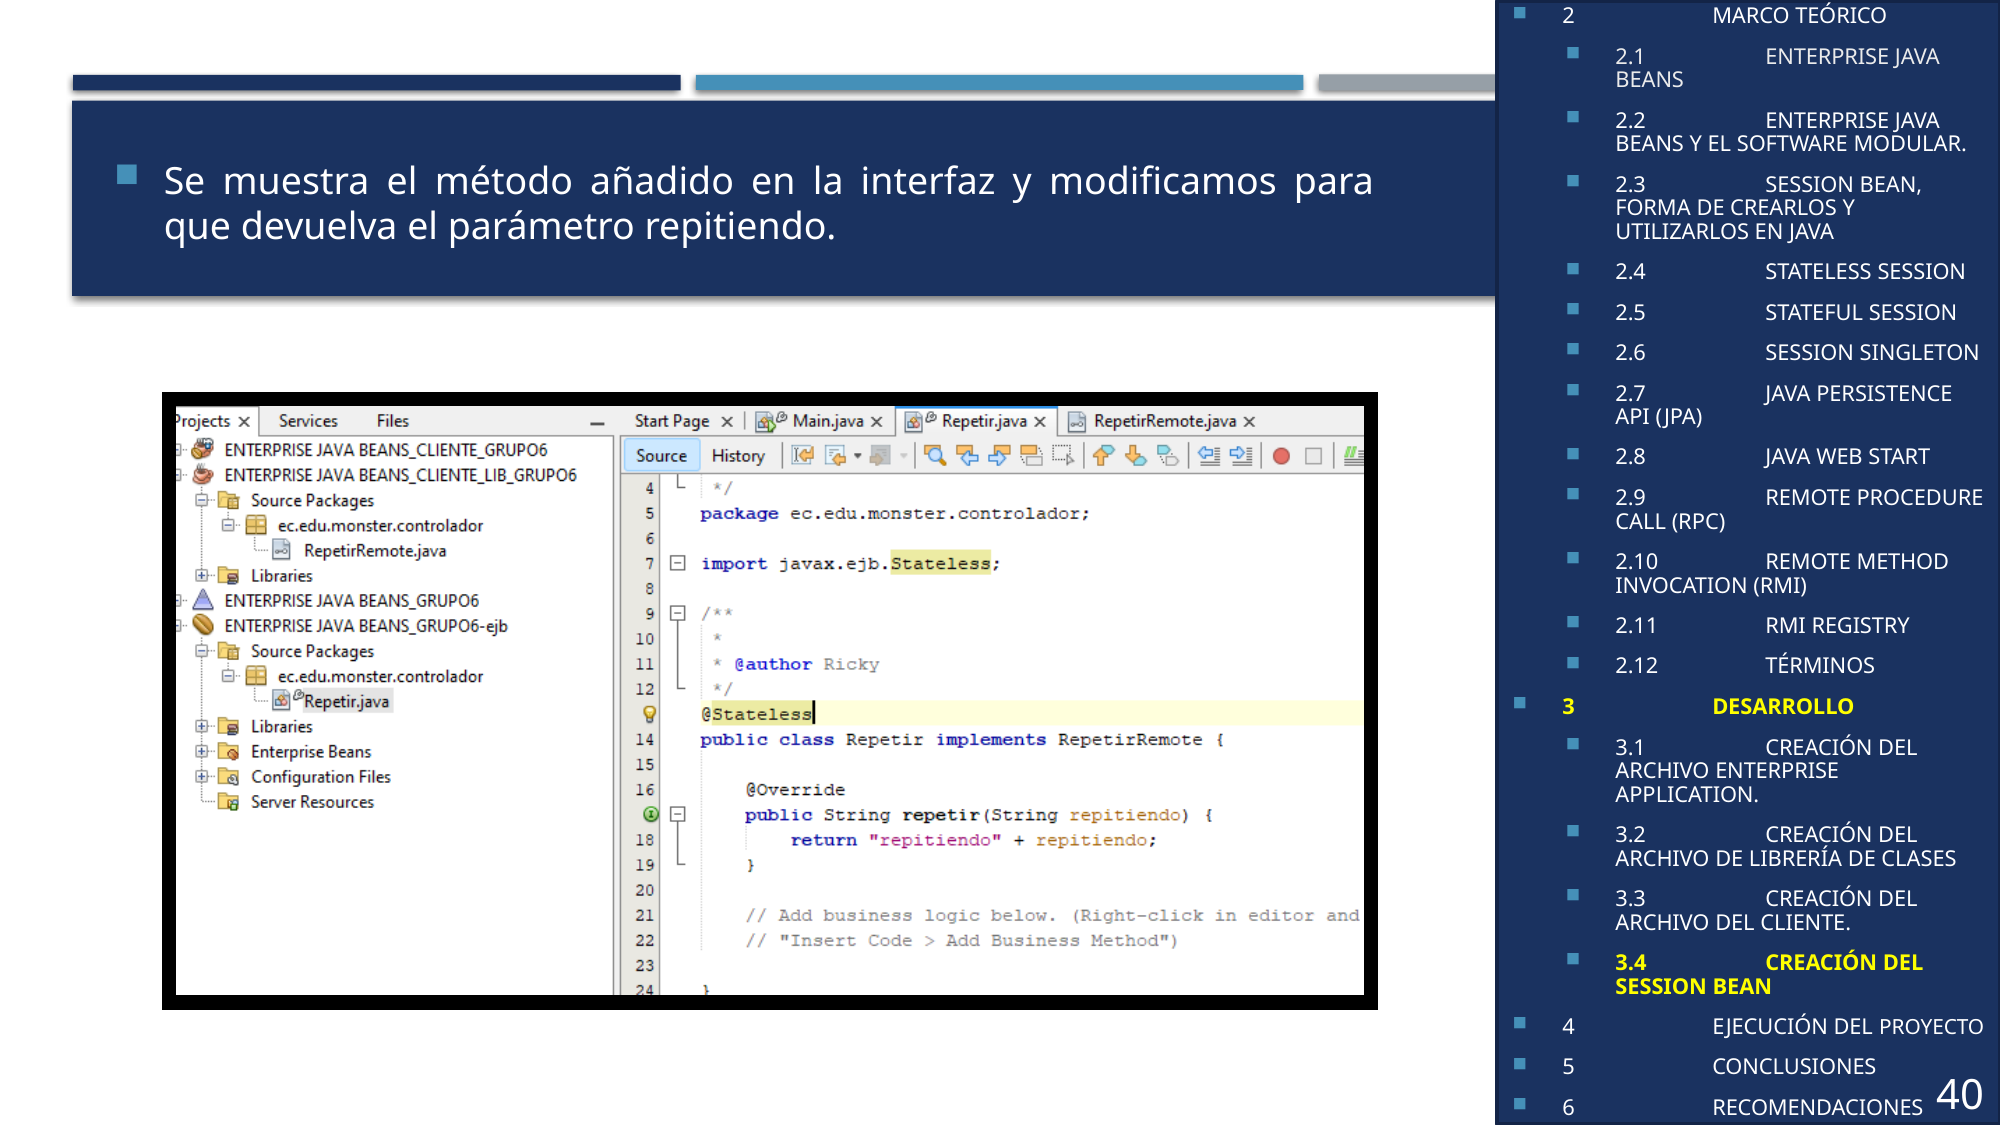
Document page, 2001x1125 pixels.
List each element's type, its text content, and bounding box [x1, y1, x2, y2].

picture [175, 405, 1365, 996]
list Se muestra el método añadido en la interfaz y modificamos para que devuelva el parámetro repitiendo. [98, 129, 1390, 274]
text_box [1496, 0, 2000, 1125]
